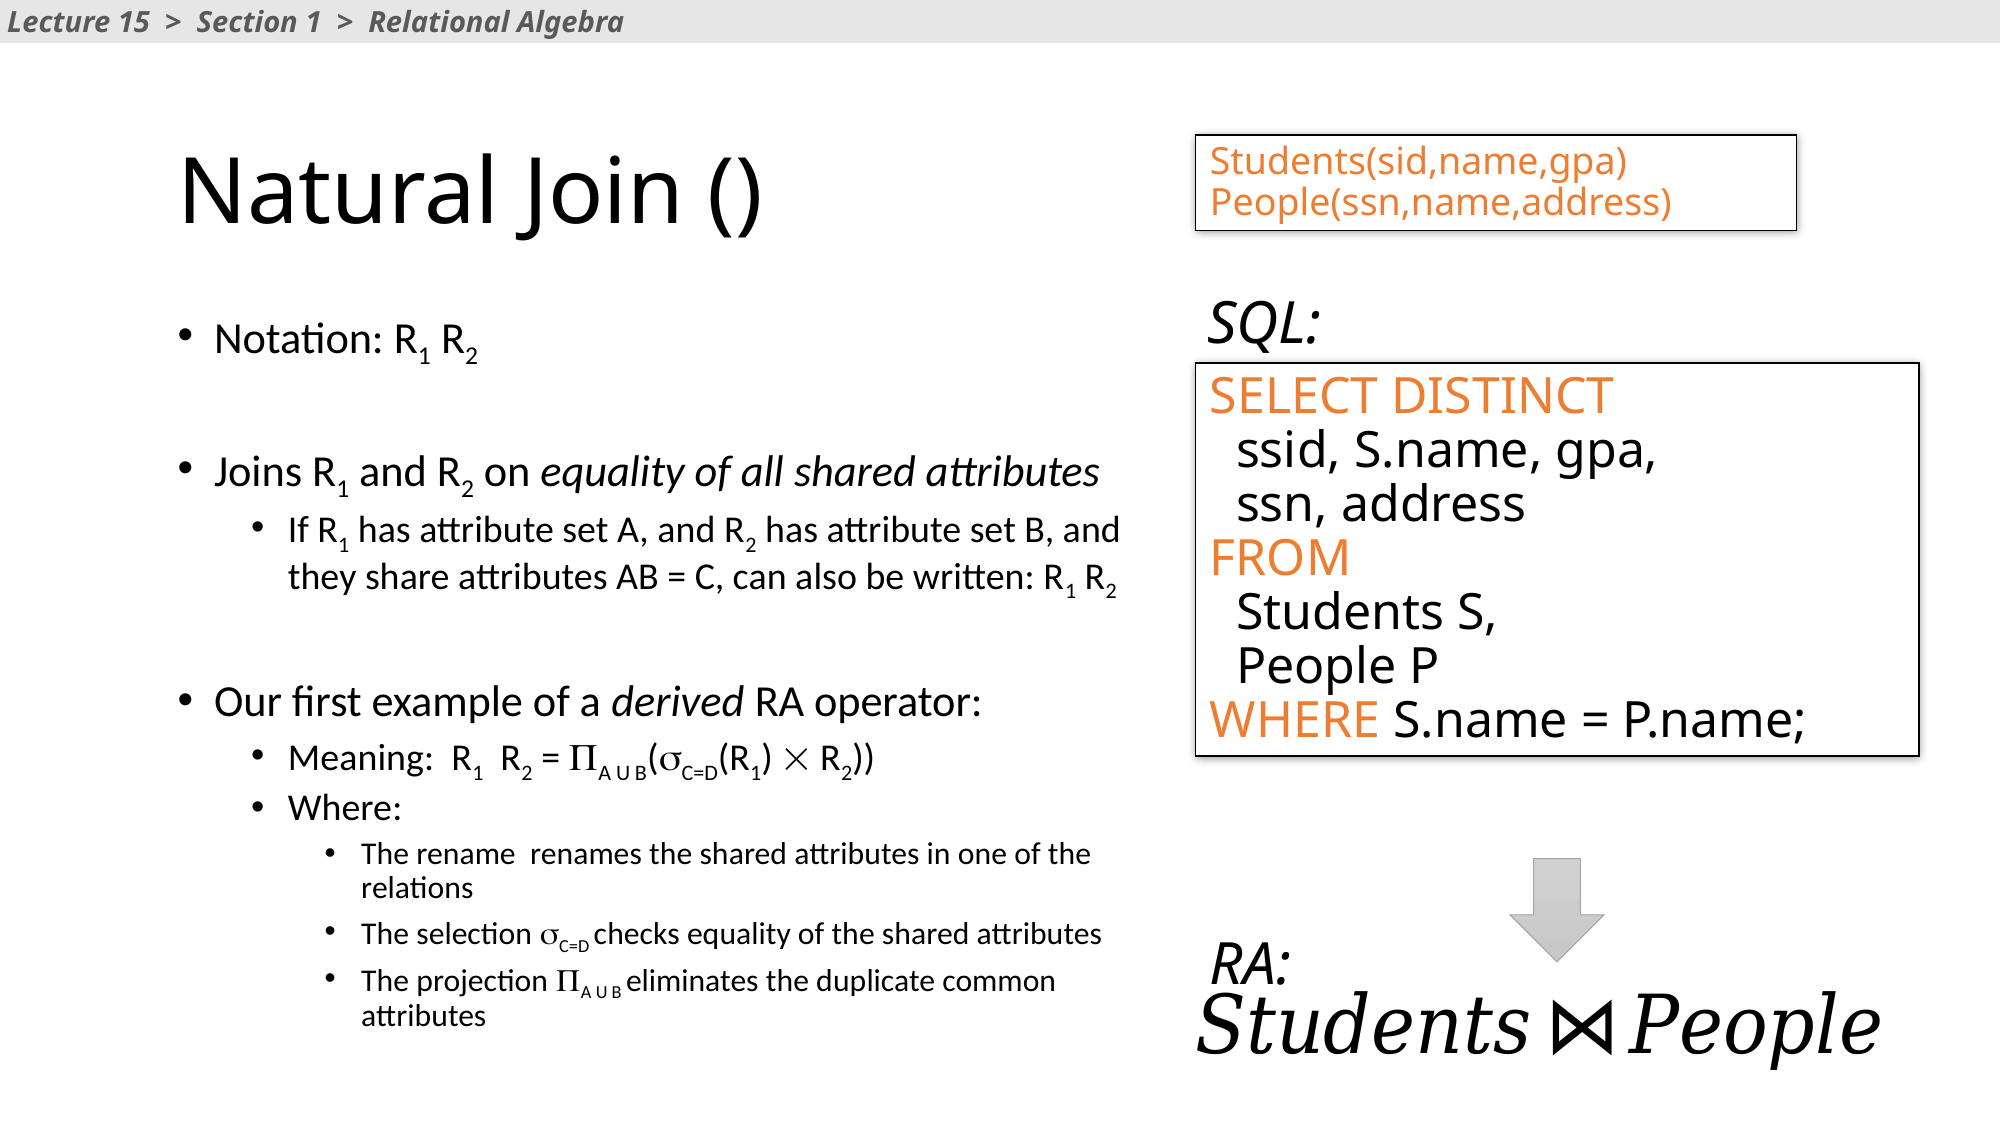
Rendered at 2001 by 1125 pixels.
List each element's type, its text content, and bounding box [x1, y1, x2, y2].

text_box SQL: [1192, 277, 1337, 363]
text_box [0, 0, 2000, 47]
text_box SELECT DISTINCT ssid, S.name, gpa, ssn, address FROM Students S, People P WHERE S.name = P.name; [1195, 363, 1919, 756]
text_box Students(sid,name,gpa) People(ssn,name,address) [1195, 135, 1797, 231]
text_box [1508, 858, 1606, 963]
text_box RA: [1195, 918, 1306, 1004]
